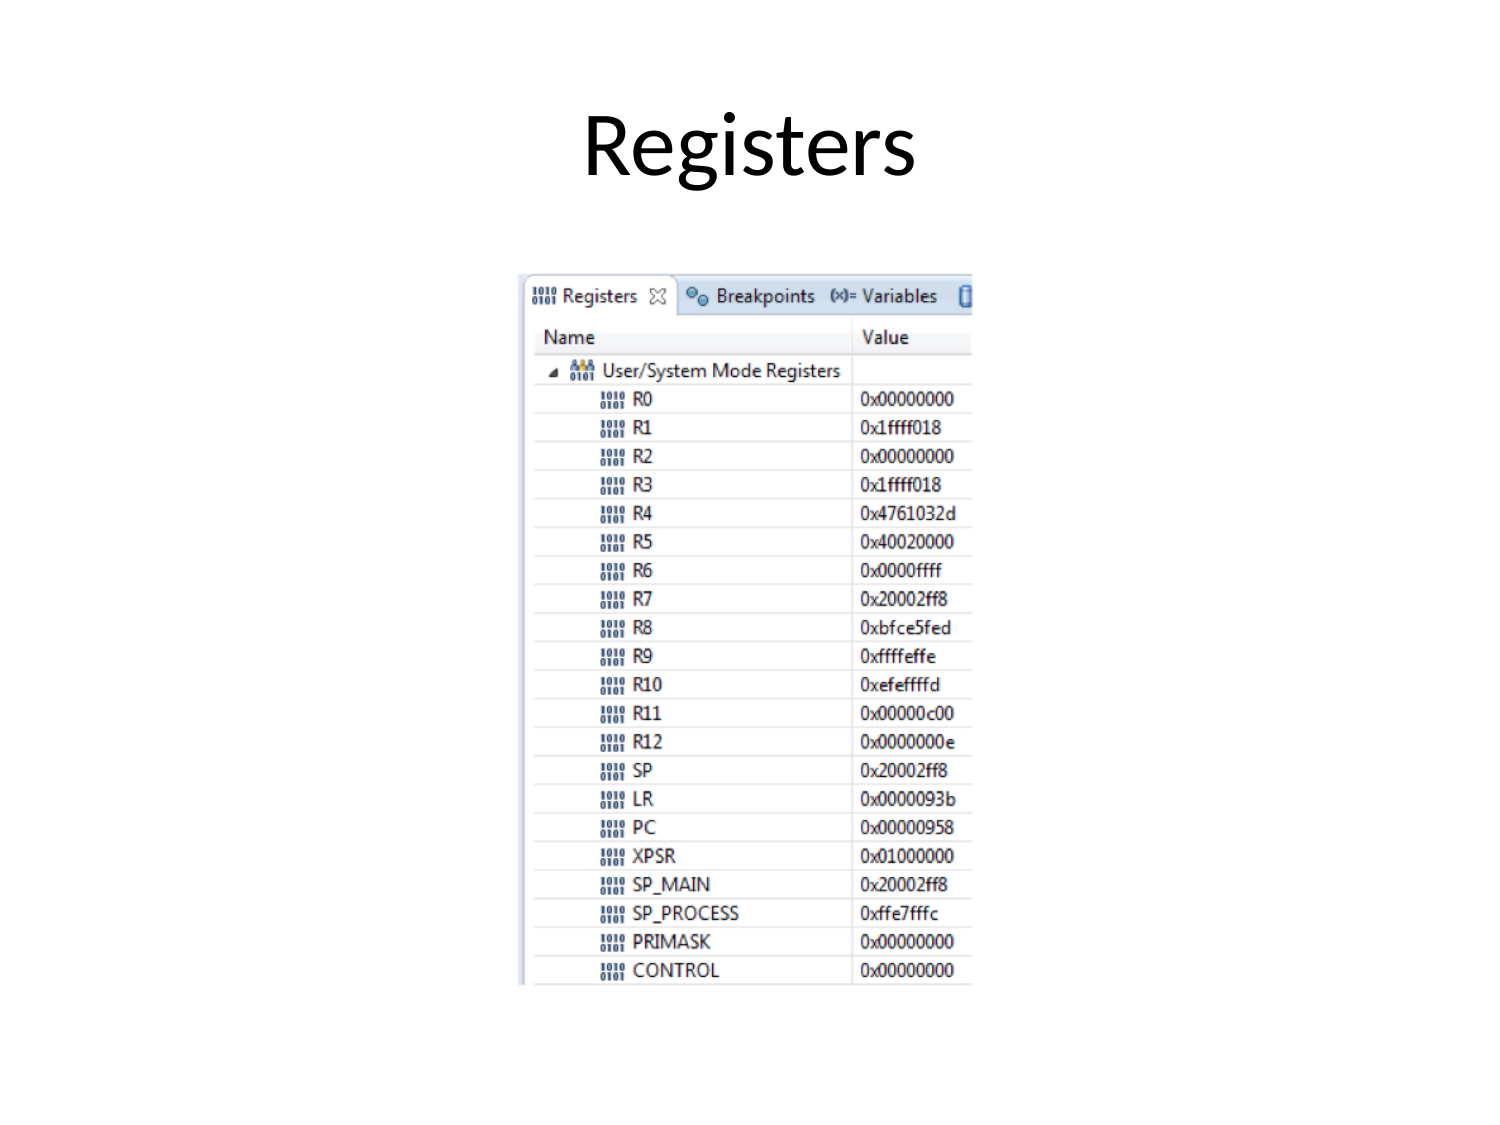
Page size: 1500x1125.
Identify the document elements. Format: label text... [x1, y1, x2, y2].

title Registers [75, 45, 1425, 233]
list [74, 262, 1426, 1006]
